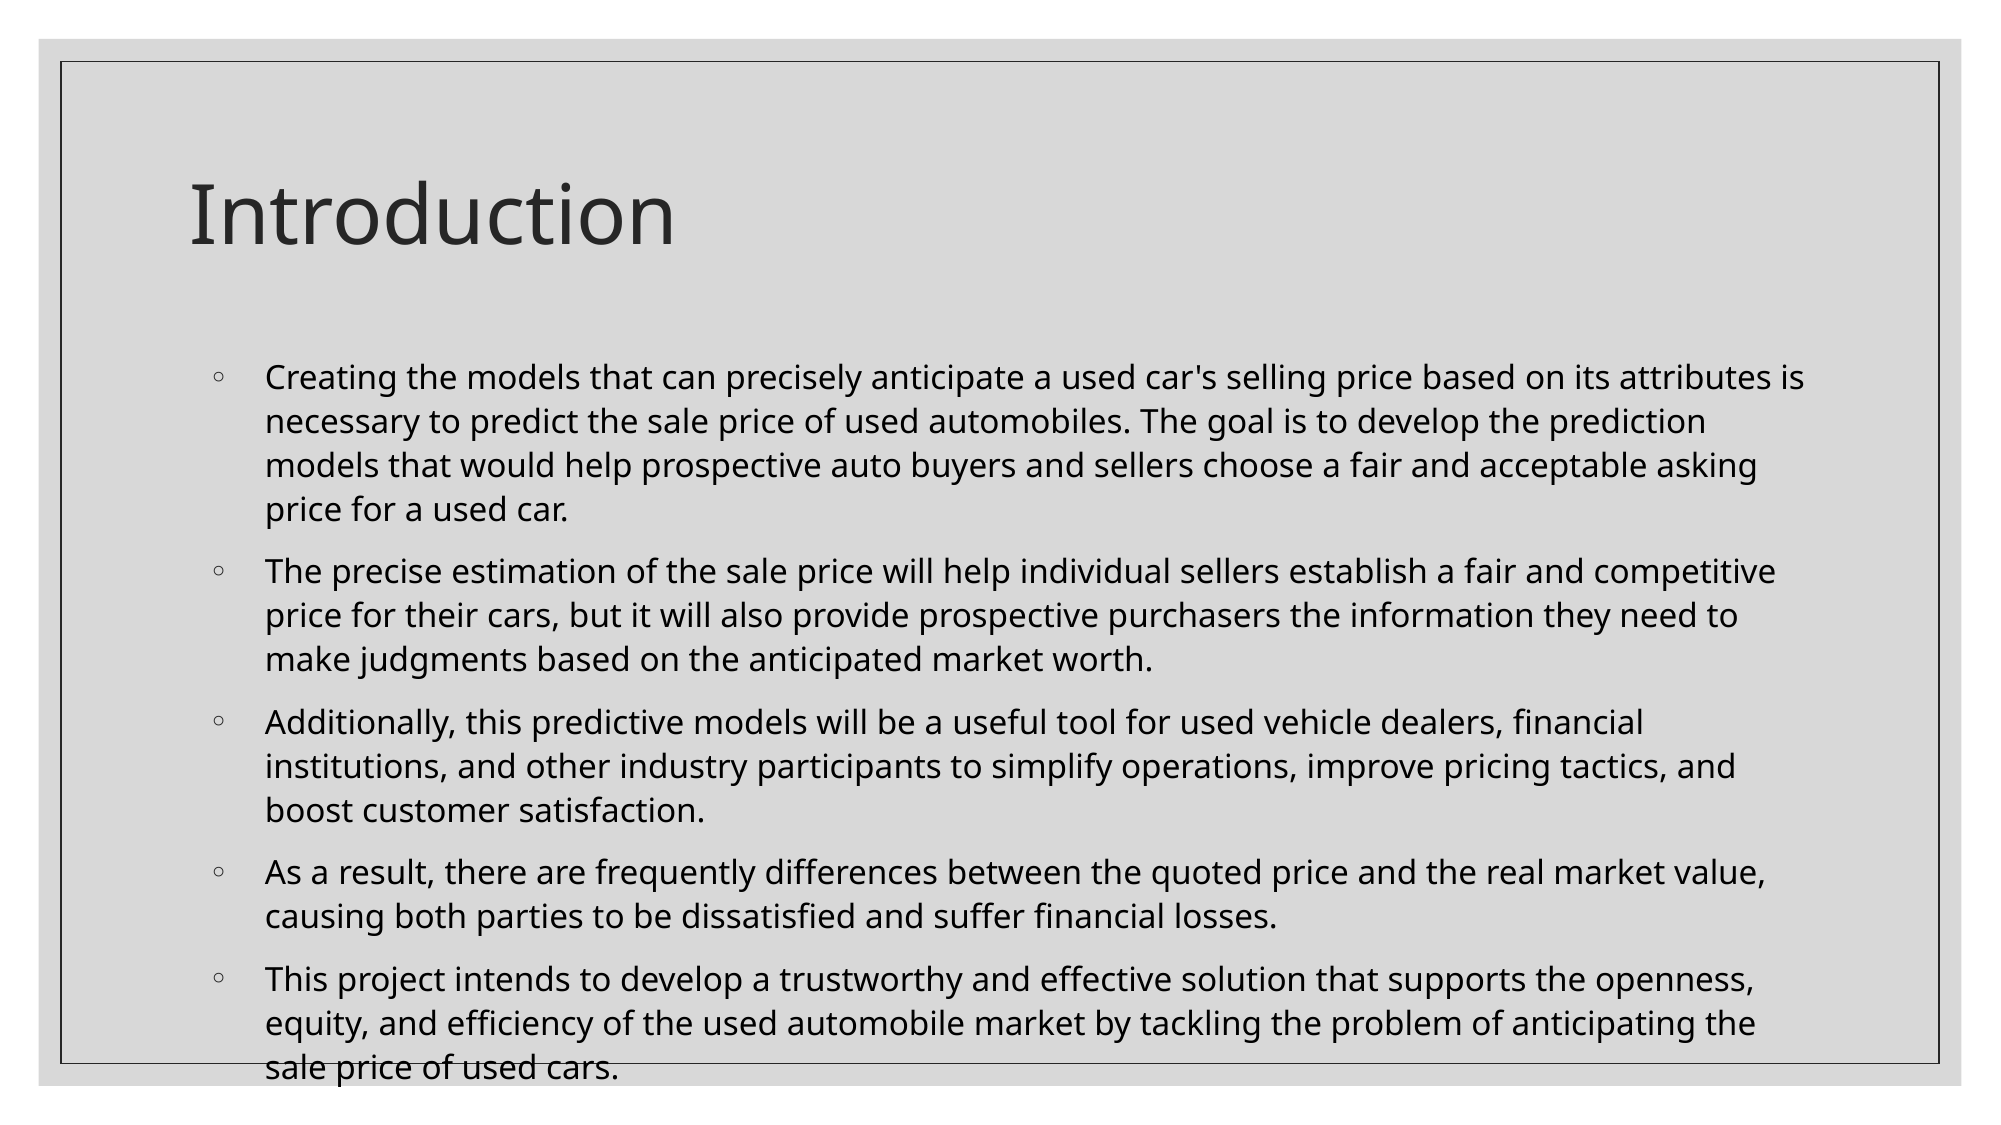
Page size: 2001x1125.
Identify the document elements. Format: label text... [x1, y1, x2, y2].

title Introduction [174, 105, 1825, 331]
list Creating the models that can precisely anticipate a used car's selling price based on its attributes is necessary to predict the sale price of used automobiles. The goal is to develop the prediction models that would help prospective auto buyers and sellers choose a fair and acceptable asking price for a used car. The precise estimation of the sale price will help individual sellers establish a fair and competitive price for their cars, but it will also provide prospective purchasers the information they need to make judgments based on the anticipated market worth. Additionally, this predictive models will be a useful tool for used vehicle dealers, financial institutions, and other industry participants to simplify operations, improve pricing tactics, and boost customer satisfaction. As a result, there are frequently differences between the quoted price and the real market value, causing both parties to be dissatisfied and suffer financial losses. This project intends to develop a trustworthy and effective solution that supports the openness, equity, and efficiency of the used automobile market by tackling the problem of anticipating the sale price of used cars. [174, 345, 1825, 977]
